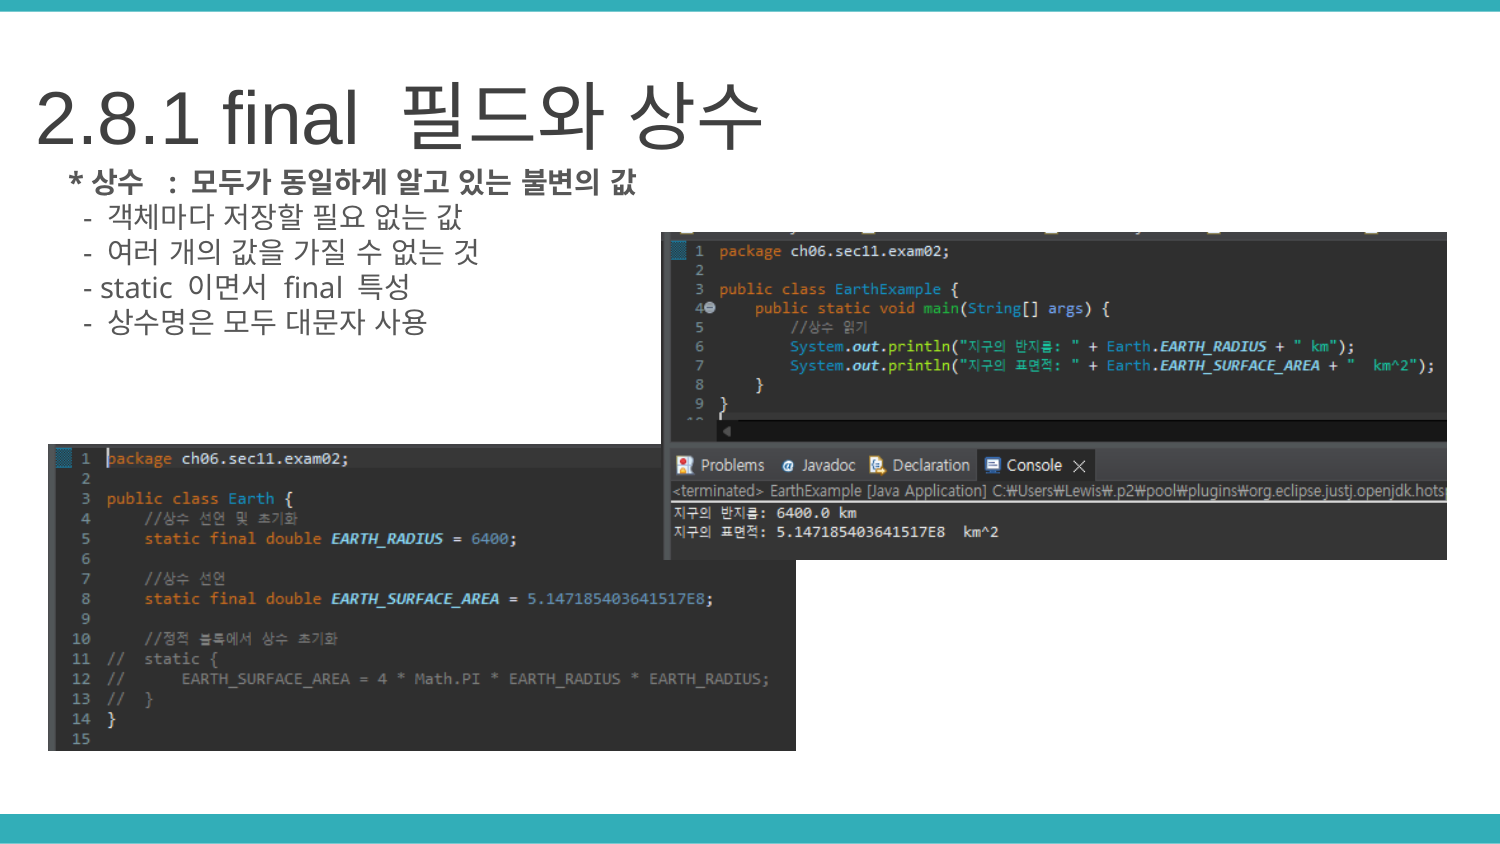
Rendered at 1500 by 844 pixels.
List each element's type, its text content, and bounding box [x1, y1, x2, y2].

list 2.8.1 final 필드와 상수 [0, 67, 1500, 162]
picture [48, 232, 1448, 752]
text_box *상수 : 모두가 동일하게 알고 있는 불변의 값 - 객체마다 저장할 필요 없는 값 - 여러 개의 값을 가질 수 없는 것 - static 이면서 final 특성 - 상수명은 모두 대문자 사용 [53, 157, 727, 347]
